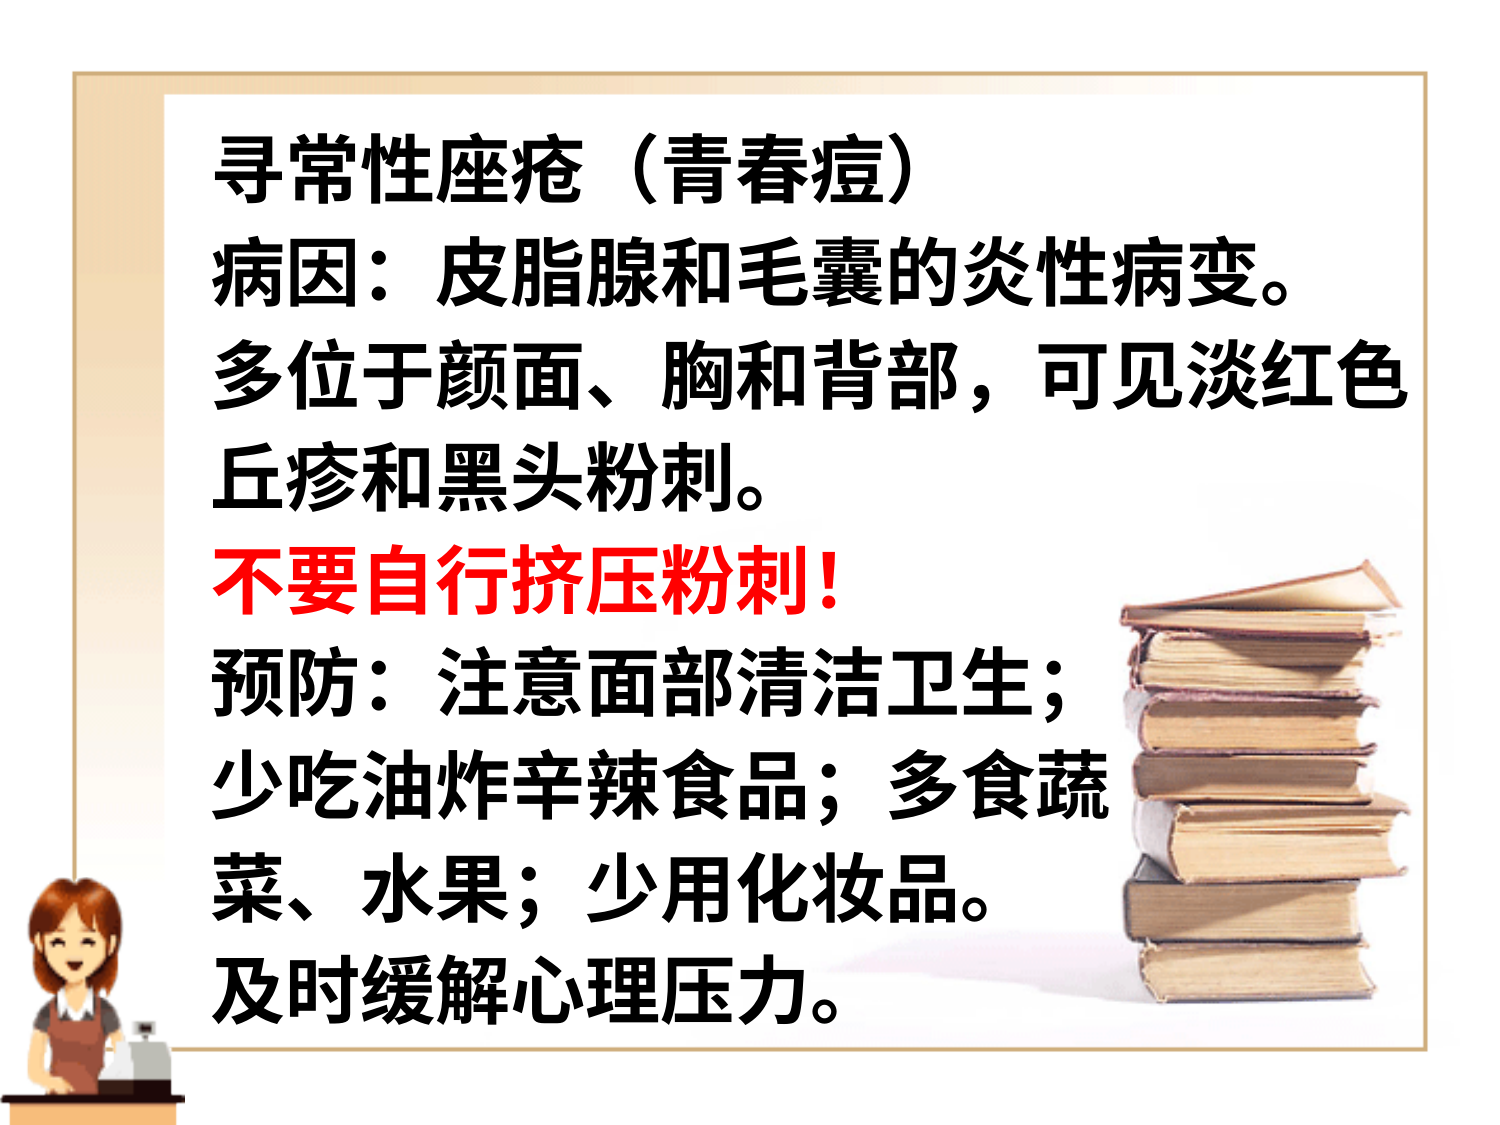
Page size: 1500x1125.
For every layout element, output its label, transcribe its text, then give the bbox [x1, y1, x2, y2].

picture [0, 0, 1500, 1125]
title 寻常性座疮（青春痘） 病因：皮脂腺和毛囊的炎性病变。 多位于颜面、胸和背部，可见淡红色 丘疹和黑头粉刺。 不要自行挤压粉刺！ 预防：注意面部清洁卫生； 少吃油炸辛辣食品；多食蔬 菜、水果；少用化妆品。 及时缓解心理压力。 [195, 66, 1500, 1078]
